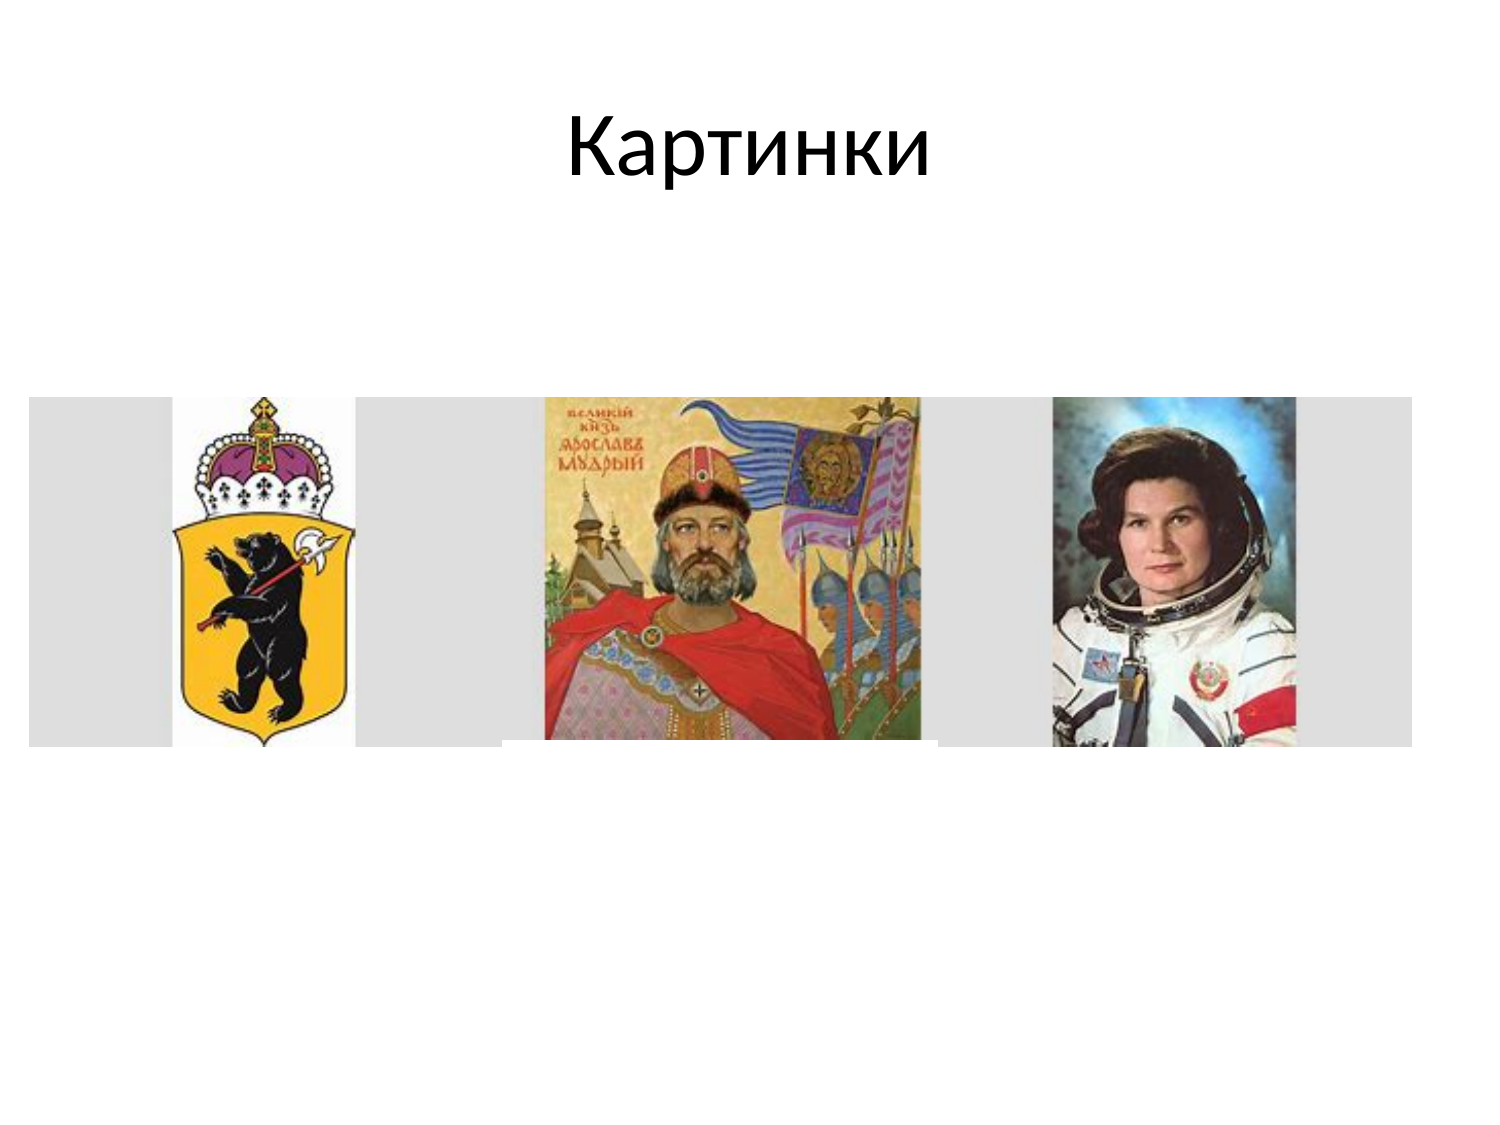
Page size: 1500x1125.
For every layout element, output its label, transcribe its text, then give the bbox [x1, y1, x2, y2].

picture [29, 396, 1412, 747]
title Картинки [75, 45, 1425, 233]
